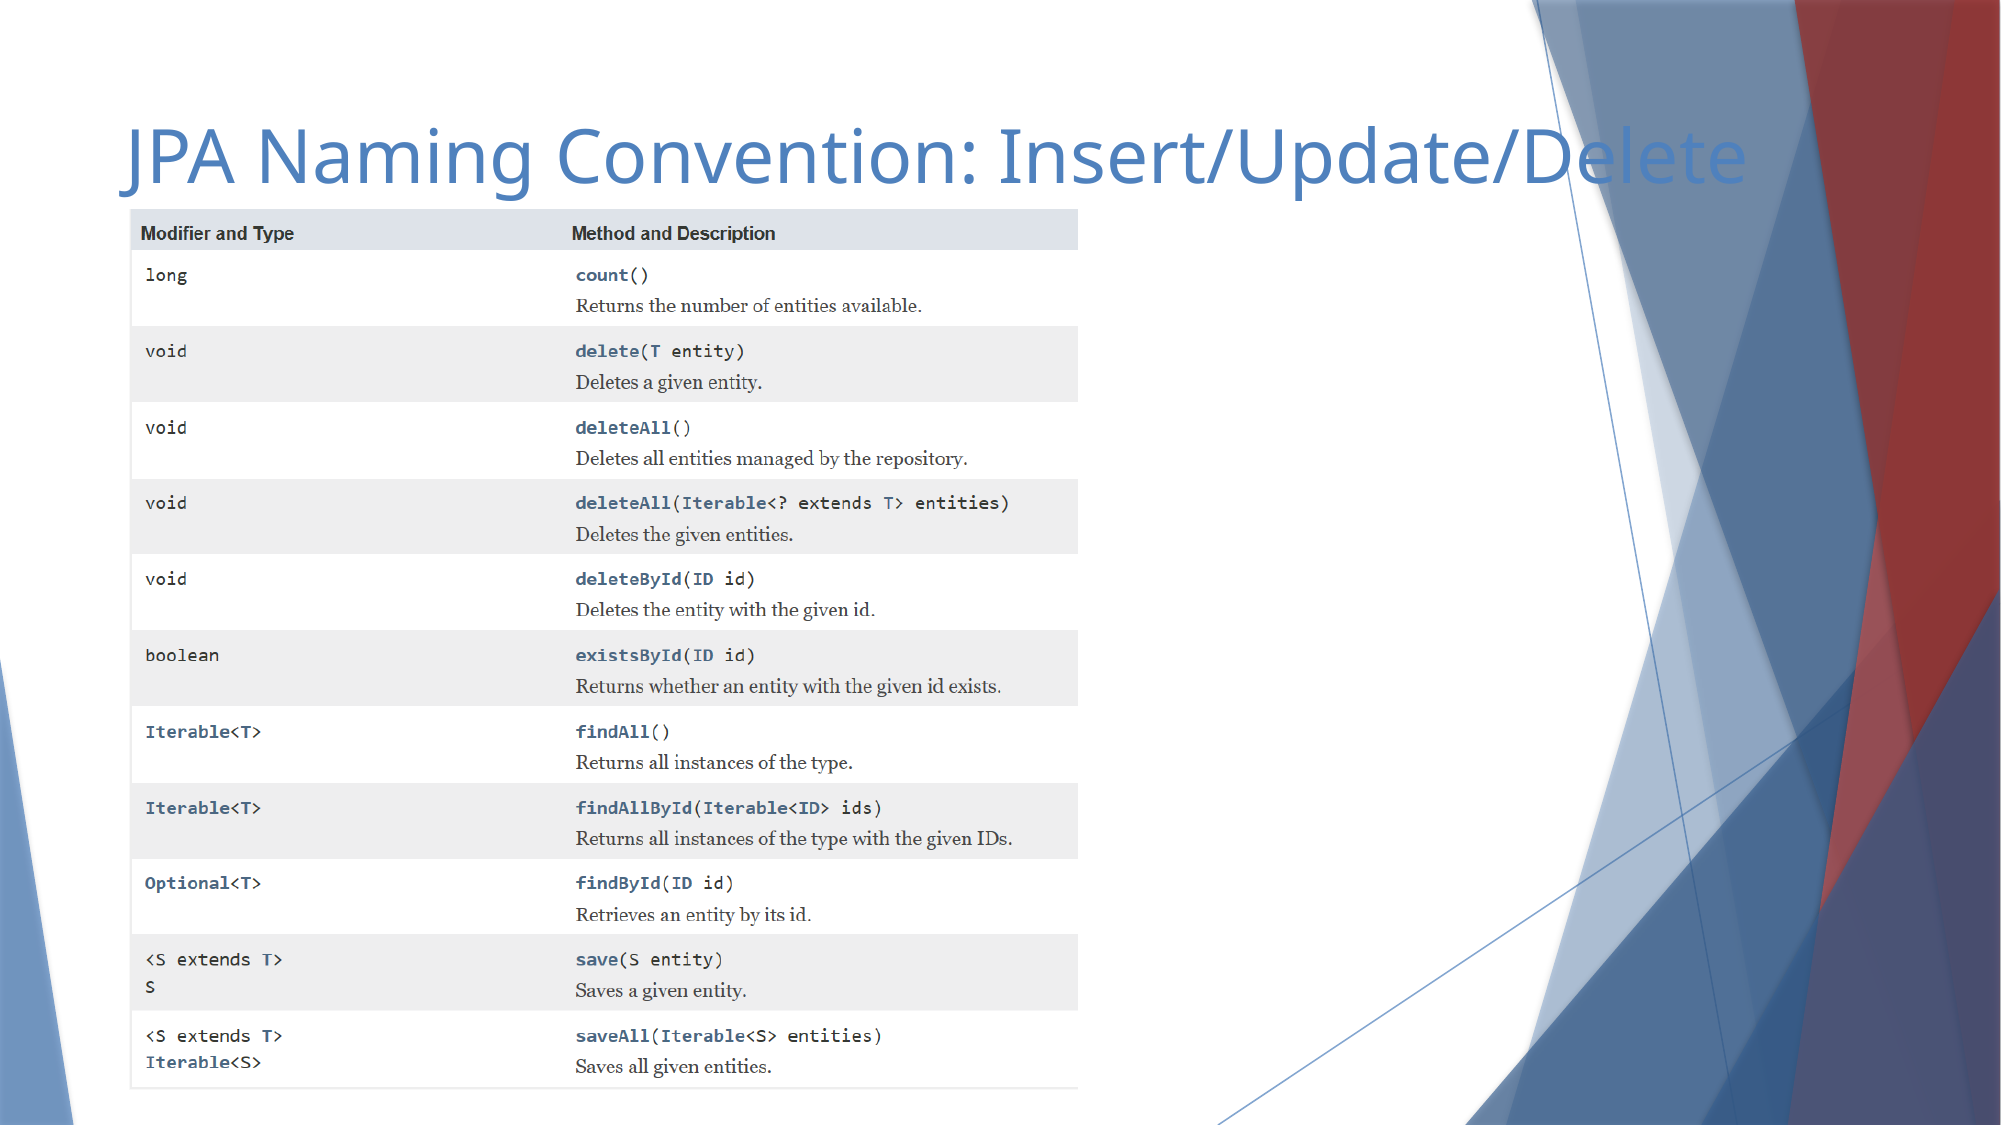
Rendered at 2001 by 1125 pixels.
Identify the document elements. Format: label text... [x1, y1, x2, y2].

picture [128, 209, 1078, 1091]
text_box JPA Naming Convention: Insert/Update/Delete [110, 101, 1803, 319]
